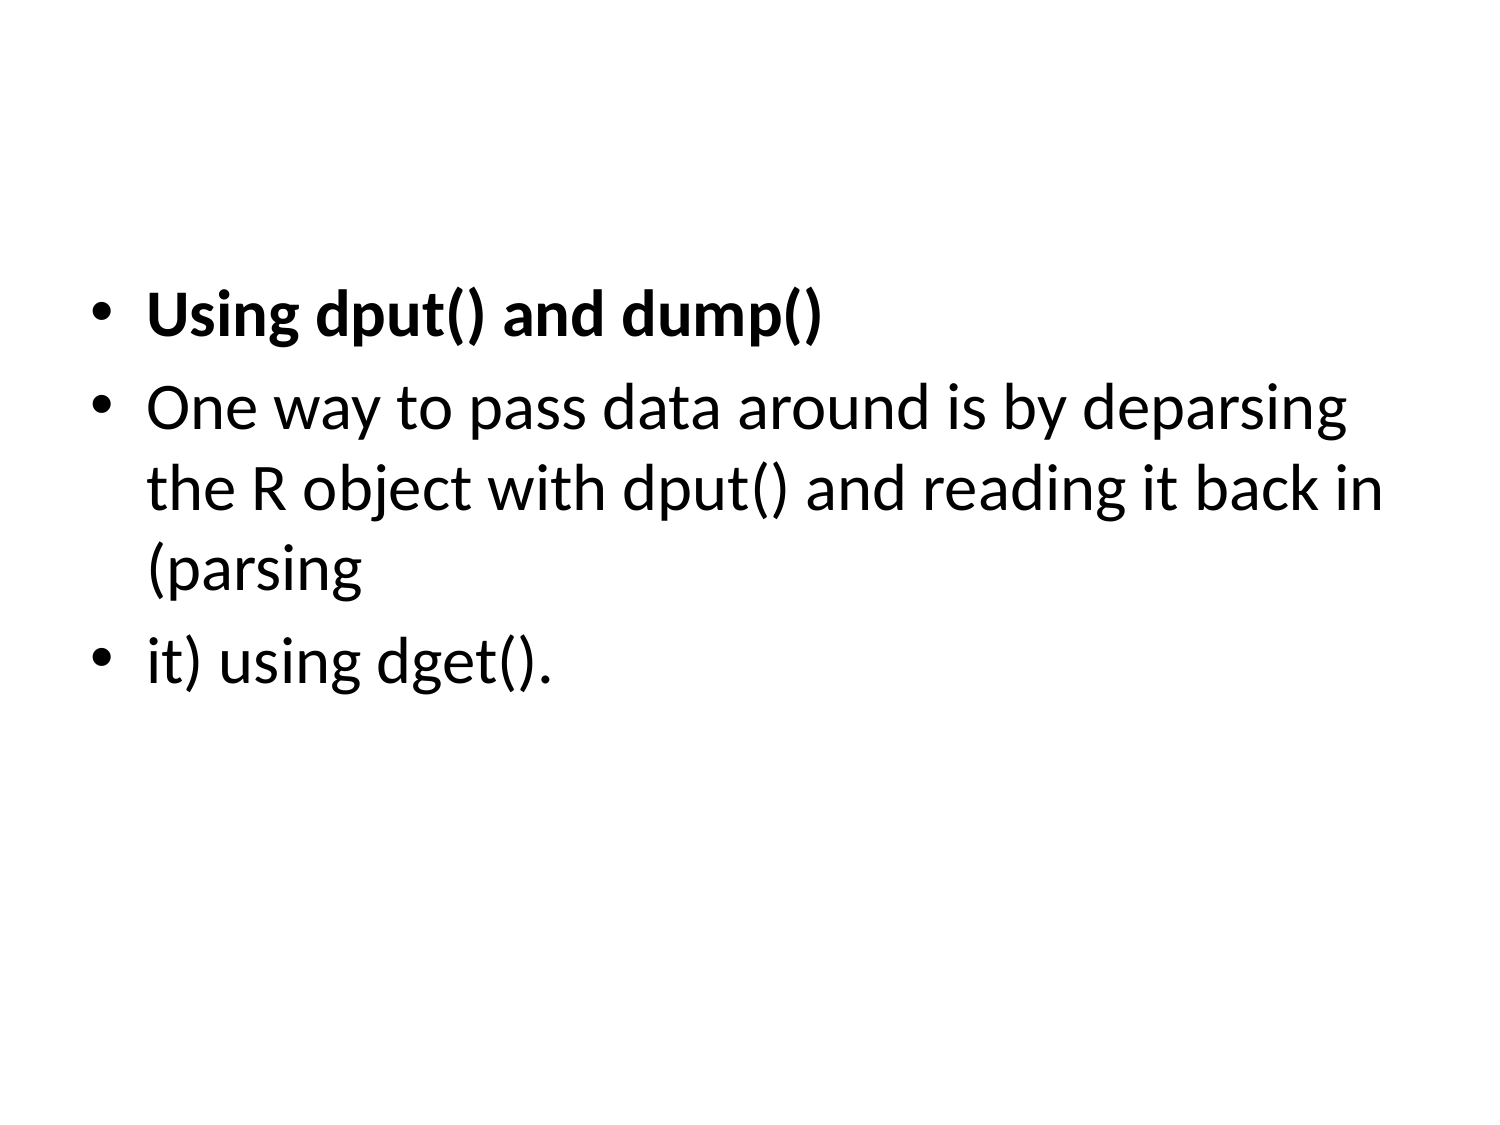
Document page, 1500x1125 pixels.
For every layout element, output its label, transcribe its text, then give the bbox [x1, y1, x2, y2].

list Using dput() and dump() One way to pass data around is by deparsing the R object with dput() and reading it back in (parsing it) using dget(). [75, 262, 1425, 1005]
